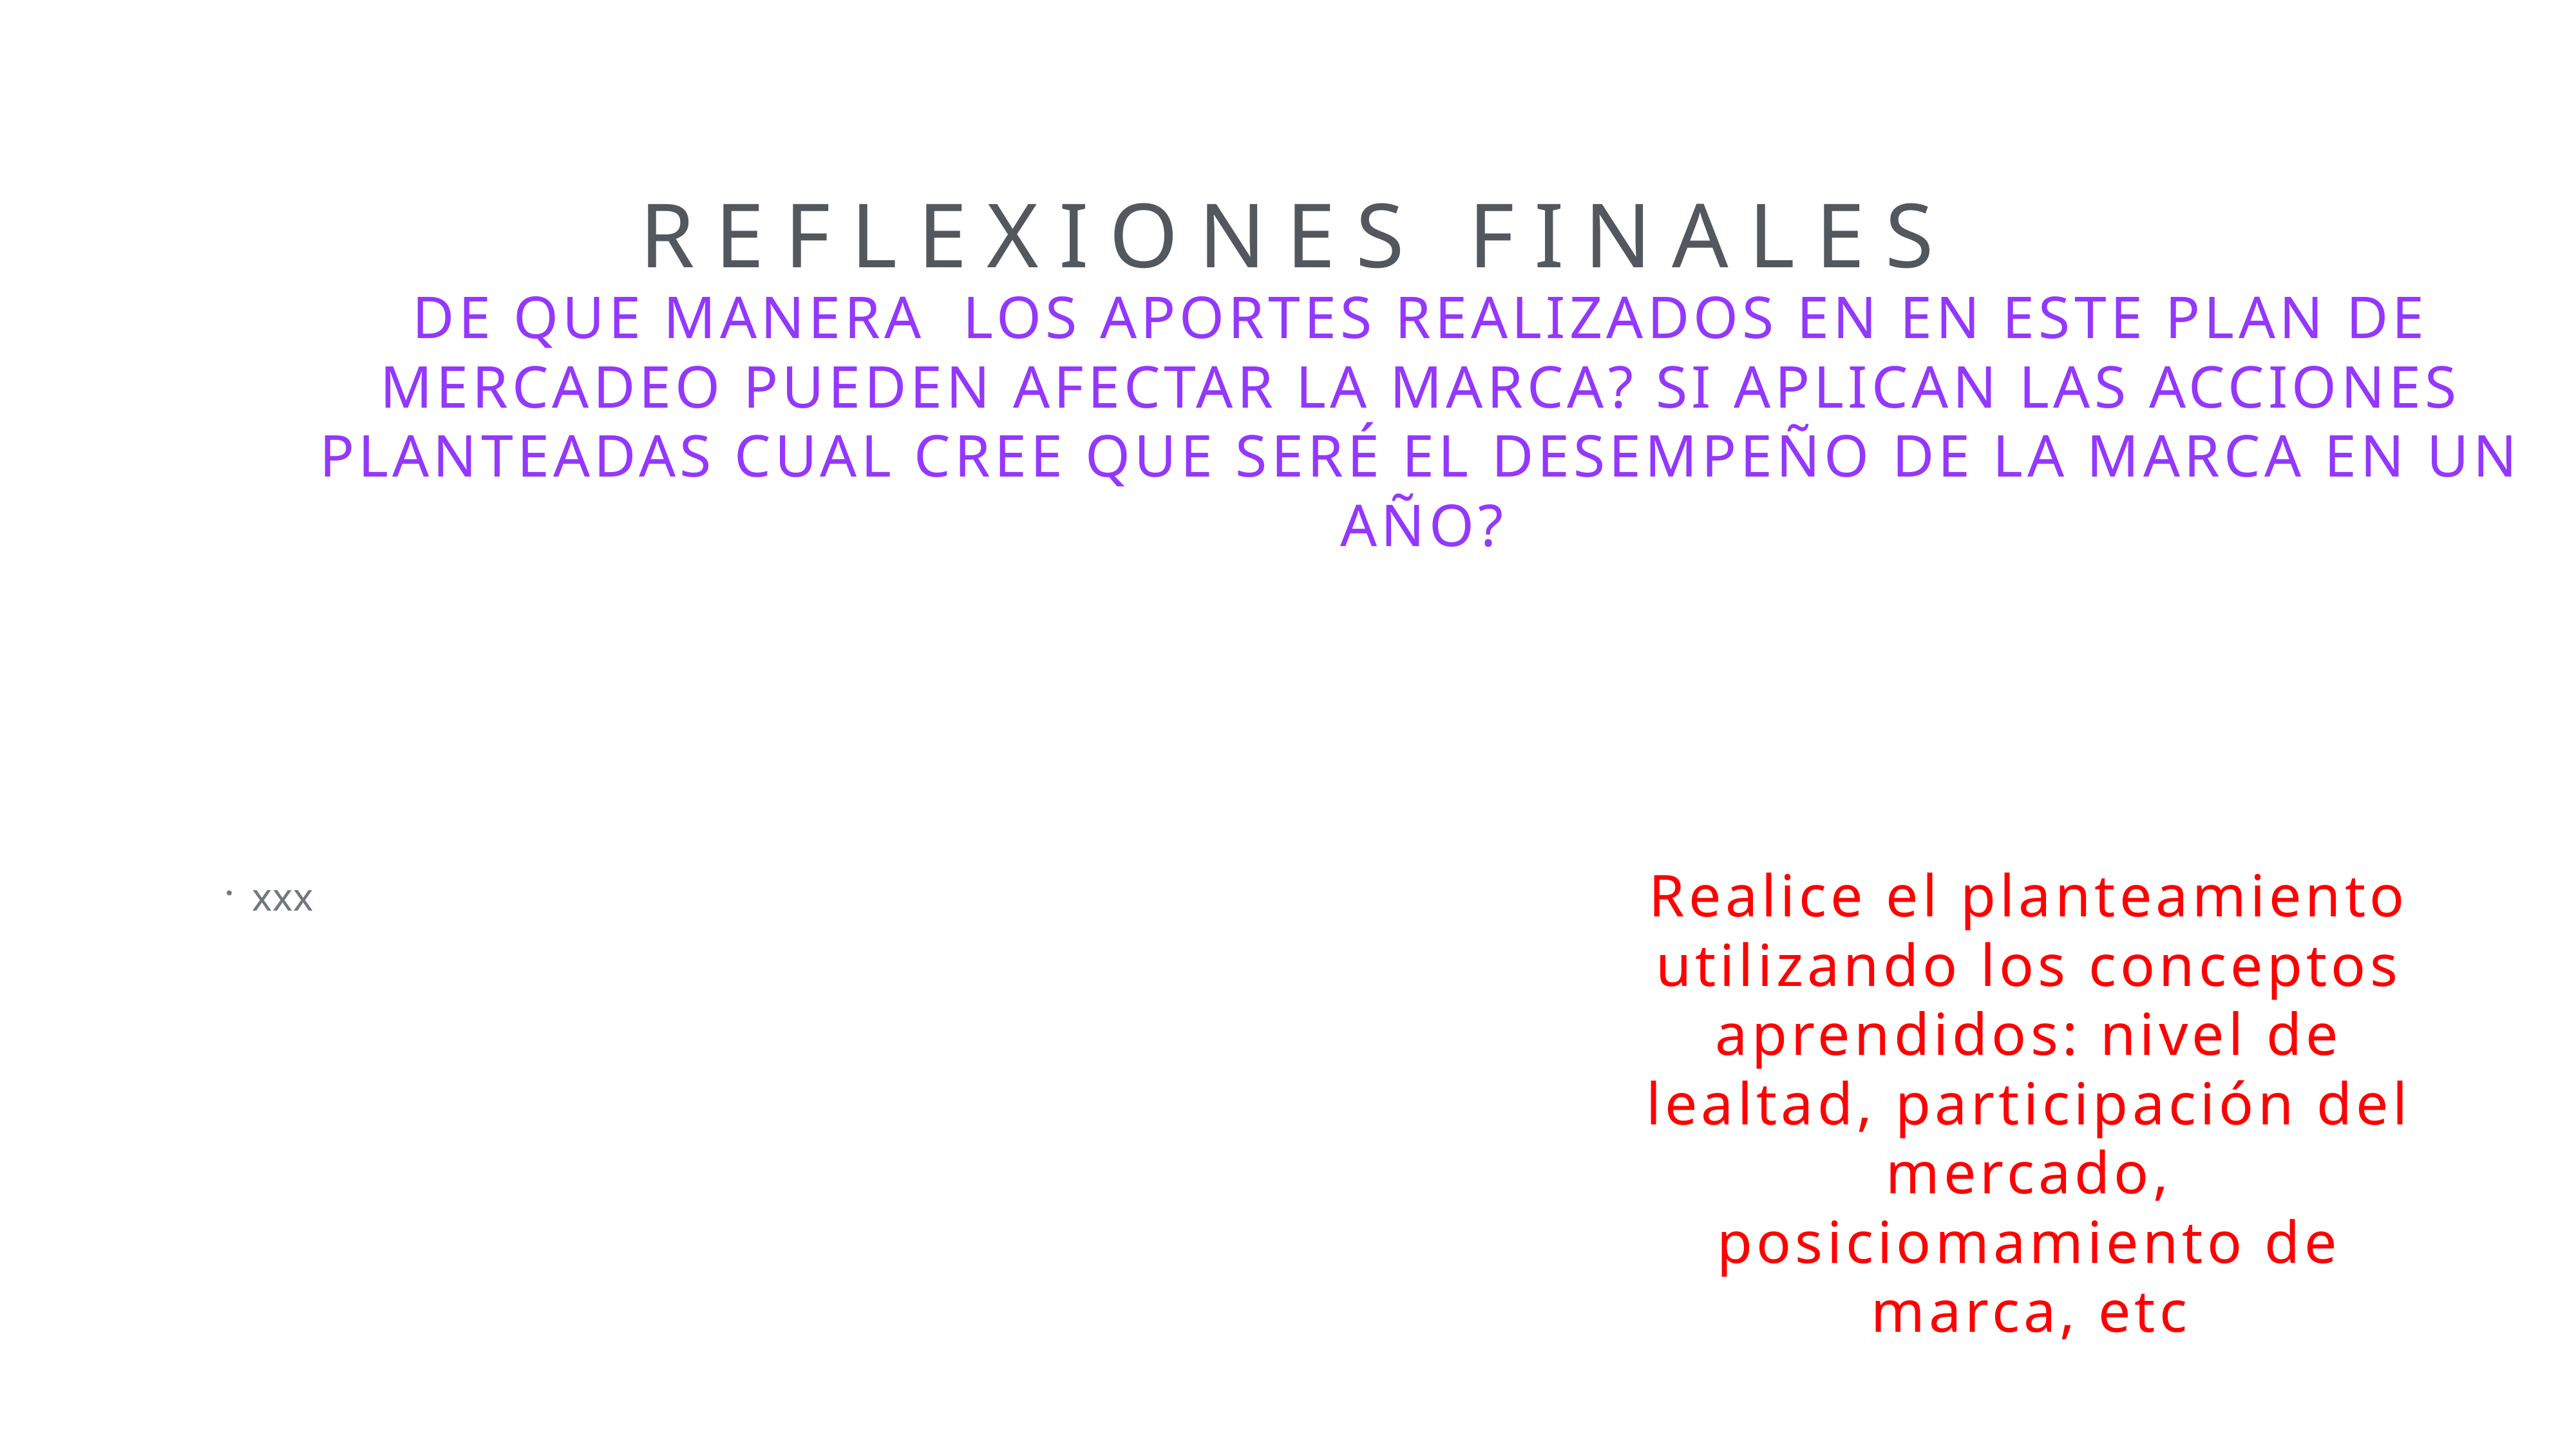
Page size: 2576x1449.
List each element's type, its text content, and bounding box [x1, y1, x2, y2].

text_box Realice el planteamiento utilizando los conceptos aprendidos: nivel de lealtad, participación del mercado, posiciomamiento de marca, etc [1611, 853, 2448, 1349]
title REFLEXIONES FINALES [397, 169, 2179, 309]
text_box DE QUE MANERA LOS APORTES REALIZADOS EN EN ESTE PLAN DE MERCADEO PUEDEN AFECTAR LA MARCA? SI APLICAN LAS ACCIONES PLANTEADAS CUAL CREE QUE SERÉ EL DESEMPEÑO DE LA MARCA EN UN AÑO? [267, 275, 2576, 564]
text_box xxx [226, 500, 1294, 1282]
